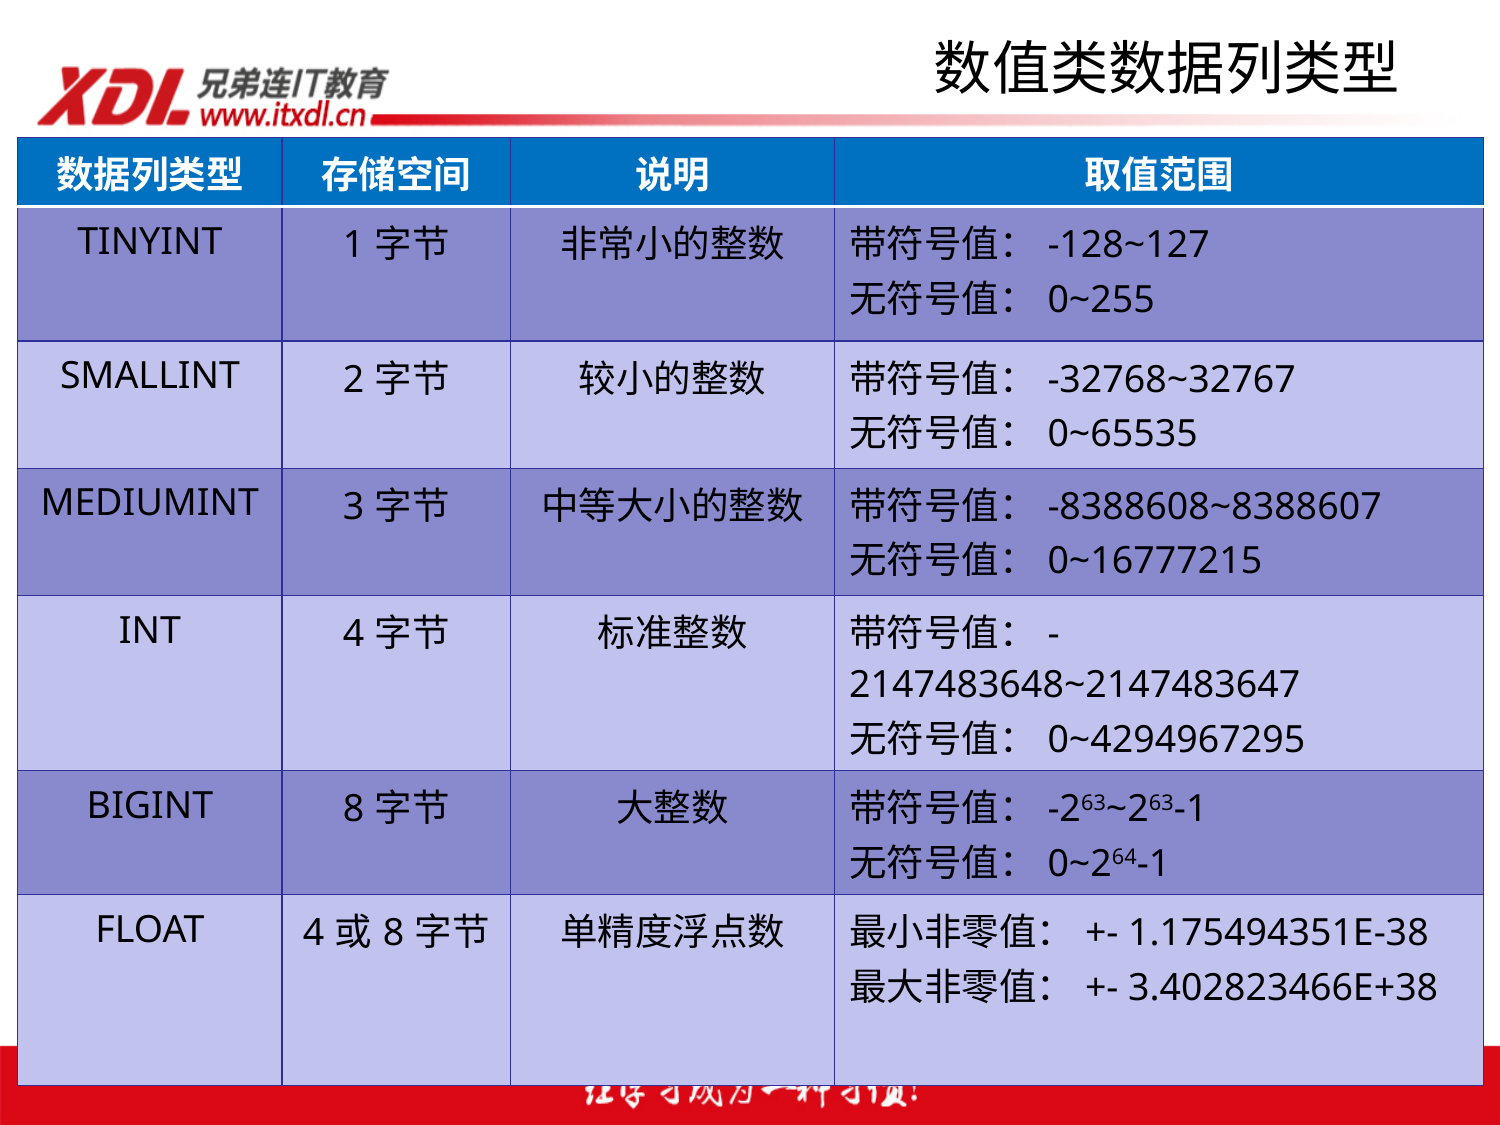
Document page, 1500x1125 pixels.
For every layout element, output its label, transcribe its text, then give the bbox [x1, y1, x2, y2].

table_cell 带符号值：-263~263-1 无符号值：0~264-1 [835, 771, 1483, 894]
table_cell TINYINT [18, 208, 281, 340]
table_cell FLOAT [18, 895, 281, 1085]
table_cell 4或8字节 [283, 895, 510, 1085]
table_cell 4字节 [283, 596, 510, 770]
table_cell 单精度浮点数 [511, 895, 834, 1085]
table_cell 带符号值：-8388608~8388607 无符号值：0~16777215 [835, 469, 1483, 595]
table_header 取值范围 [835, 138, 1483, 205]
table_cell 标准整数 [511, 596, 834, 770]
table_cell 带符号值：-32768~32767 无符号值：0~65535 [835, 342, 1483, 468]
table_cell 2字节 [283, 342, 510, 468]
table_cell 1字节 [283, 208, 510, 340]
table_cell 大整数 [511, 771, 834, 894]
table_cell 中等大小的整数 [511, 469, 834, 595]
table_cell 较小的整数 [511, 342, 834, 468]
table_cell 带符号值：-2147483648~2147483647 无符号值：0~4294967295 [835, 596, 1483, 770]
table_cell MEDIUMINT [18, 469, 281, 595]
table_cell SMALLINT [18, 342, 281, 468]
table_cell INT [18, 596, 281, 770]
table_cell 最小非零值：+- 1.175494351E-38 最大非零值：+- 3.402823466E+38 [835, 895, 1483, 1085]
table_cell 带符号值：-128~127 无符号值：0~255 [835, 208, 1483, 340]
table_cell BIGINT [18, 771, 281, 894]
table_header 存储空间 [283, 138, 510, 205]
table_cell 非常小的整数 [511, 208, 834, 340]
table_header 说明 [511, 138, 834, 205]
table_header 数据列类型 [18, 138, 281, 205]
table_cell 8字节 [283, 771, 510, 894]
title 数值类数据列类型 [348, 18, 1416, 114]
picture [0, 0, 1500, 1125]
table_cell 3字节 [283, 469, 510, 595]
